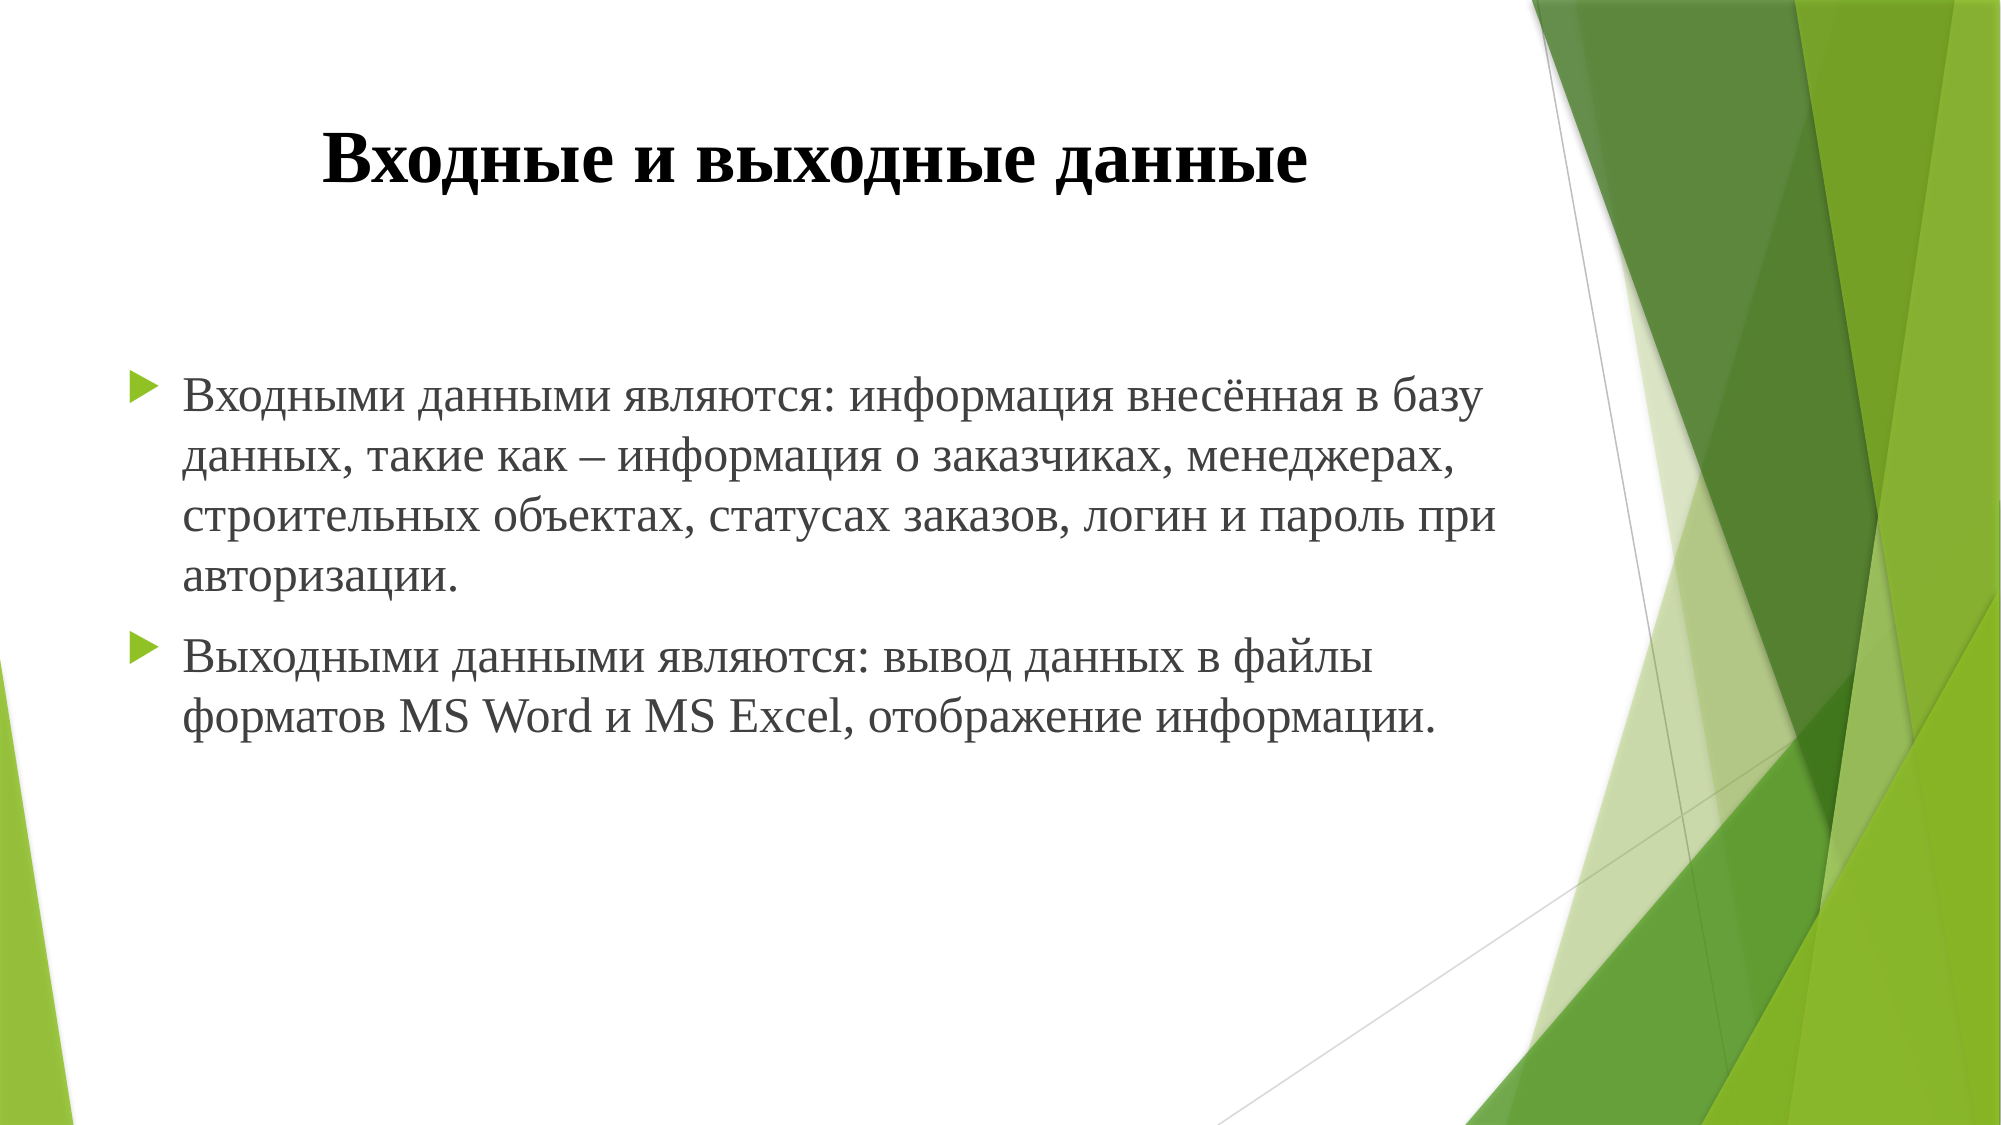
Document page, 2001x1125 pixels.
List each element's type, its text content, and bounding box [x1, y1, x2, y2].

title Входные и выходные данные [111, 99, 1522, 317]
list Входными данными являются: информация внесённая в базу данных, такие как – информация о заказчиках, менеджерах, строительных объектах, статусах заказов, логин и пароль при авторизации. Выходными данными являются: вывод данных в файлы форматов MS Word и MS Excel, отображение информации. [111, 354, 1522, 992]
